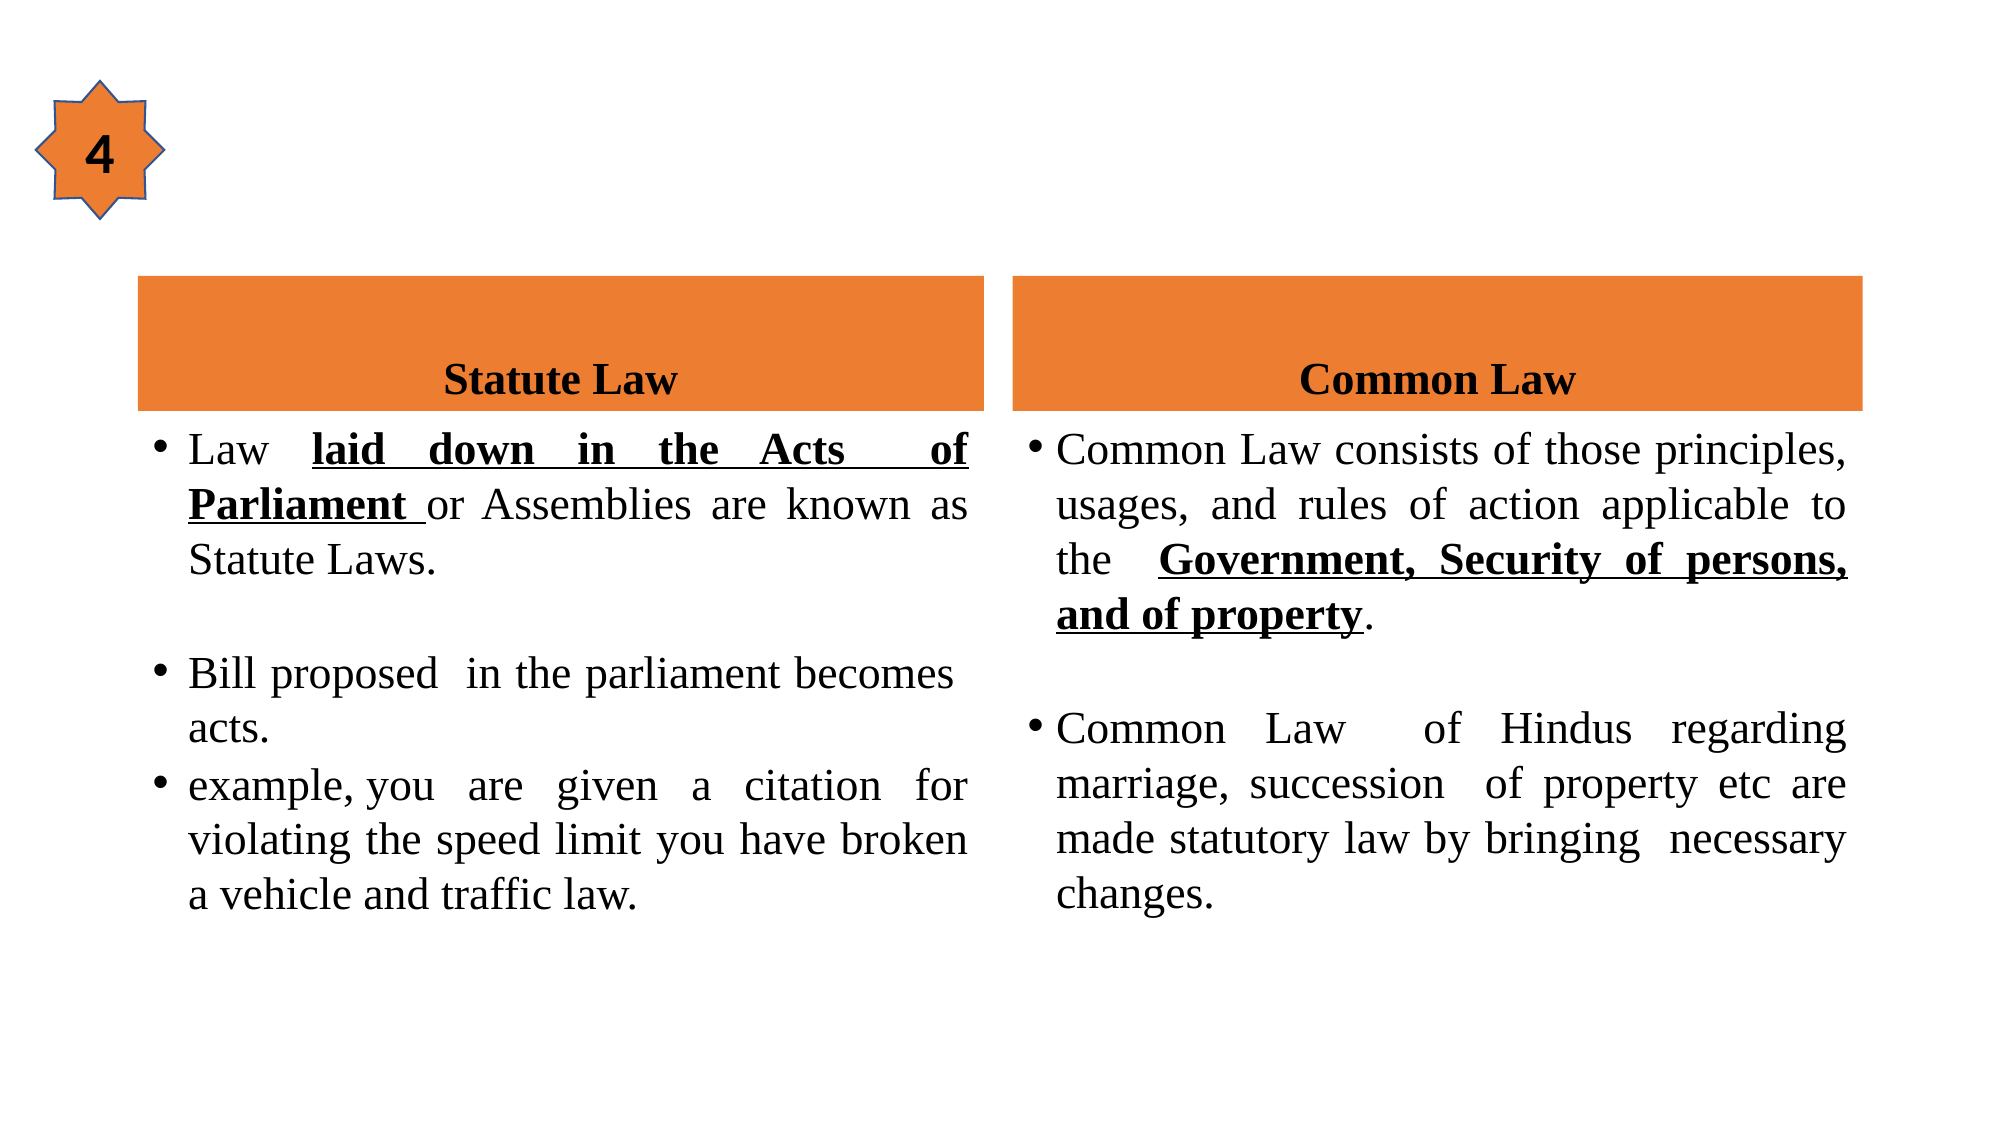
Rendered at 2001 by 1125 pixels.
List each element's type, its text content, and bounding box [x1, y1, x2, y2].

text_box 4 [34, 79, 166, 221]
list Statute Law [137, 275, 984, 410]
list Law laid down in the Acts of Parliament or Assemblies are known as Statute Laws. Bill proposed in the parliament becomes acts. example, you are given a citation for violating the speed limit you have broken a vehicle and traffic law. [137, 410, 984, 1016]
list Common Law consists of those principles, usages, and rules of action applicable to the Government, Security of persons, and of property. Common Law of Hindus regarding marriage, succession of property etc are made statutory law by bringing necessary changes. [1012, 410, 1863, 1016]
list Common Law [1012, 275, 1863, 410]
